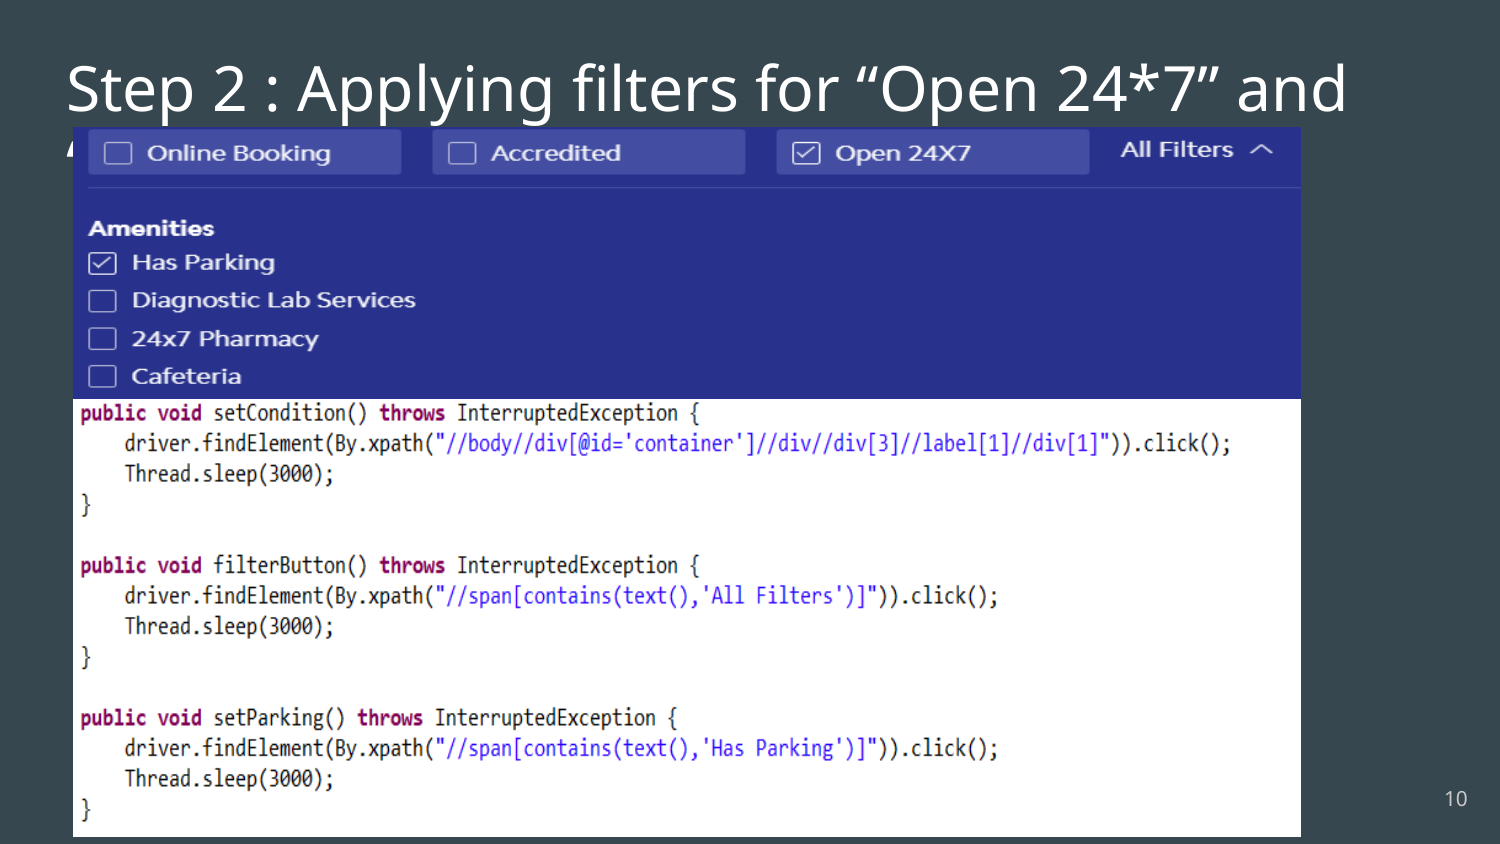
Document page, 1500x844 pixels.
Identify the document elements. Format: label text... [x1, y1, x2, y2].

title Step 2 : Applying filters for “Open 24*7” and “Parking” [51, 33, 1449, 128]
slide_number 10 [1392, 767, 1483, 833]
picture [73, 127, 1301, 837]
